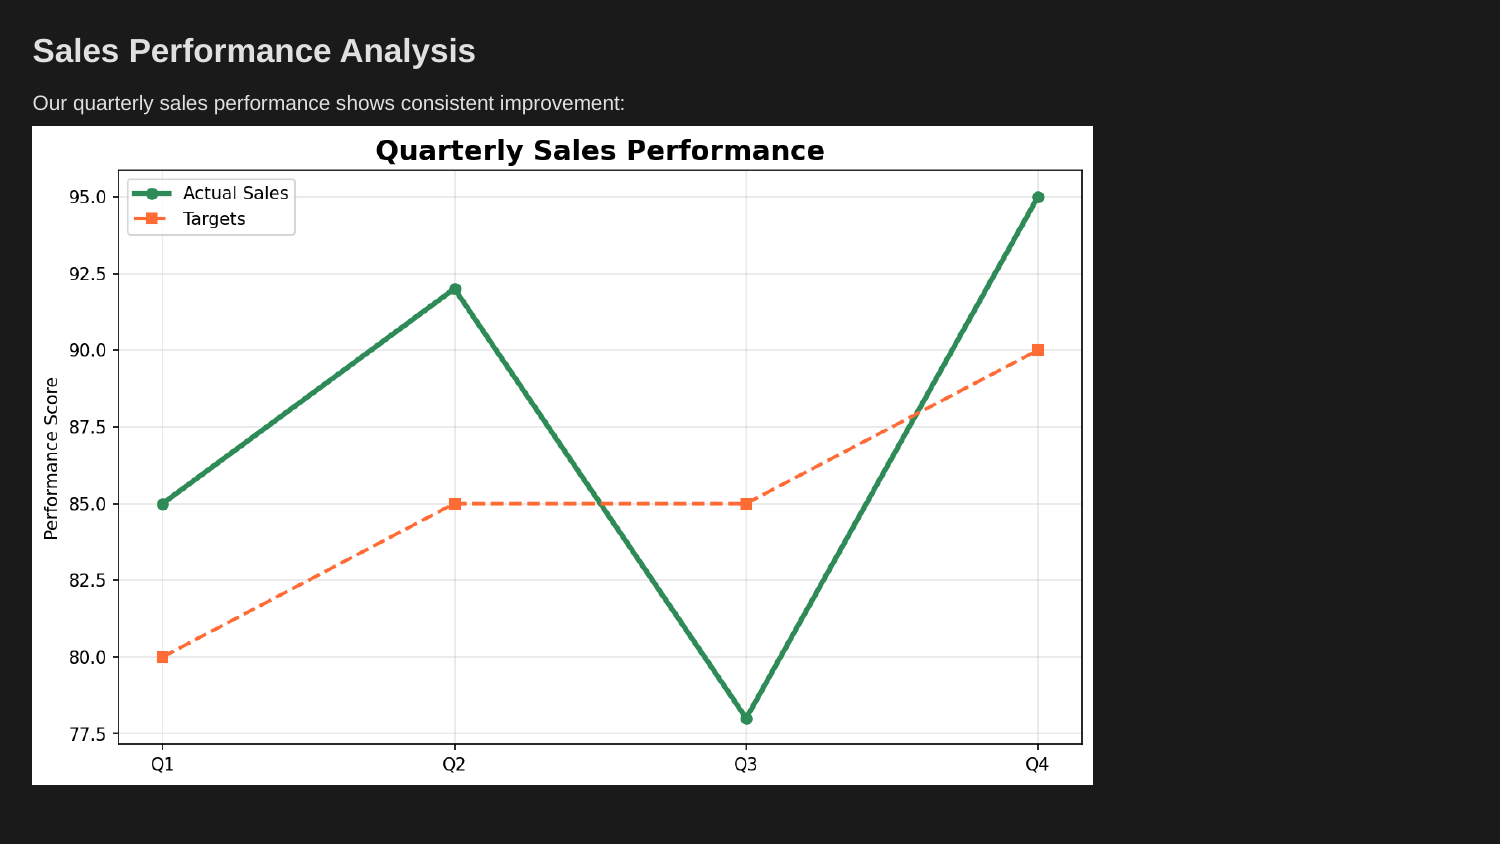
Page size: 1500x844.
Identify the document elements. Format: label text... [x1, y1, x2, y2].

text_box Sales Performance Analysis [32, 29, 1500, 70]
text_box Our quarterly sales performance shows consistent improvement: [32, 89, 1500, 115]
picture [32, 126, 1093, 785]
